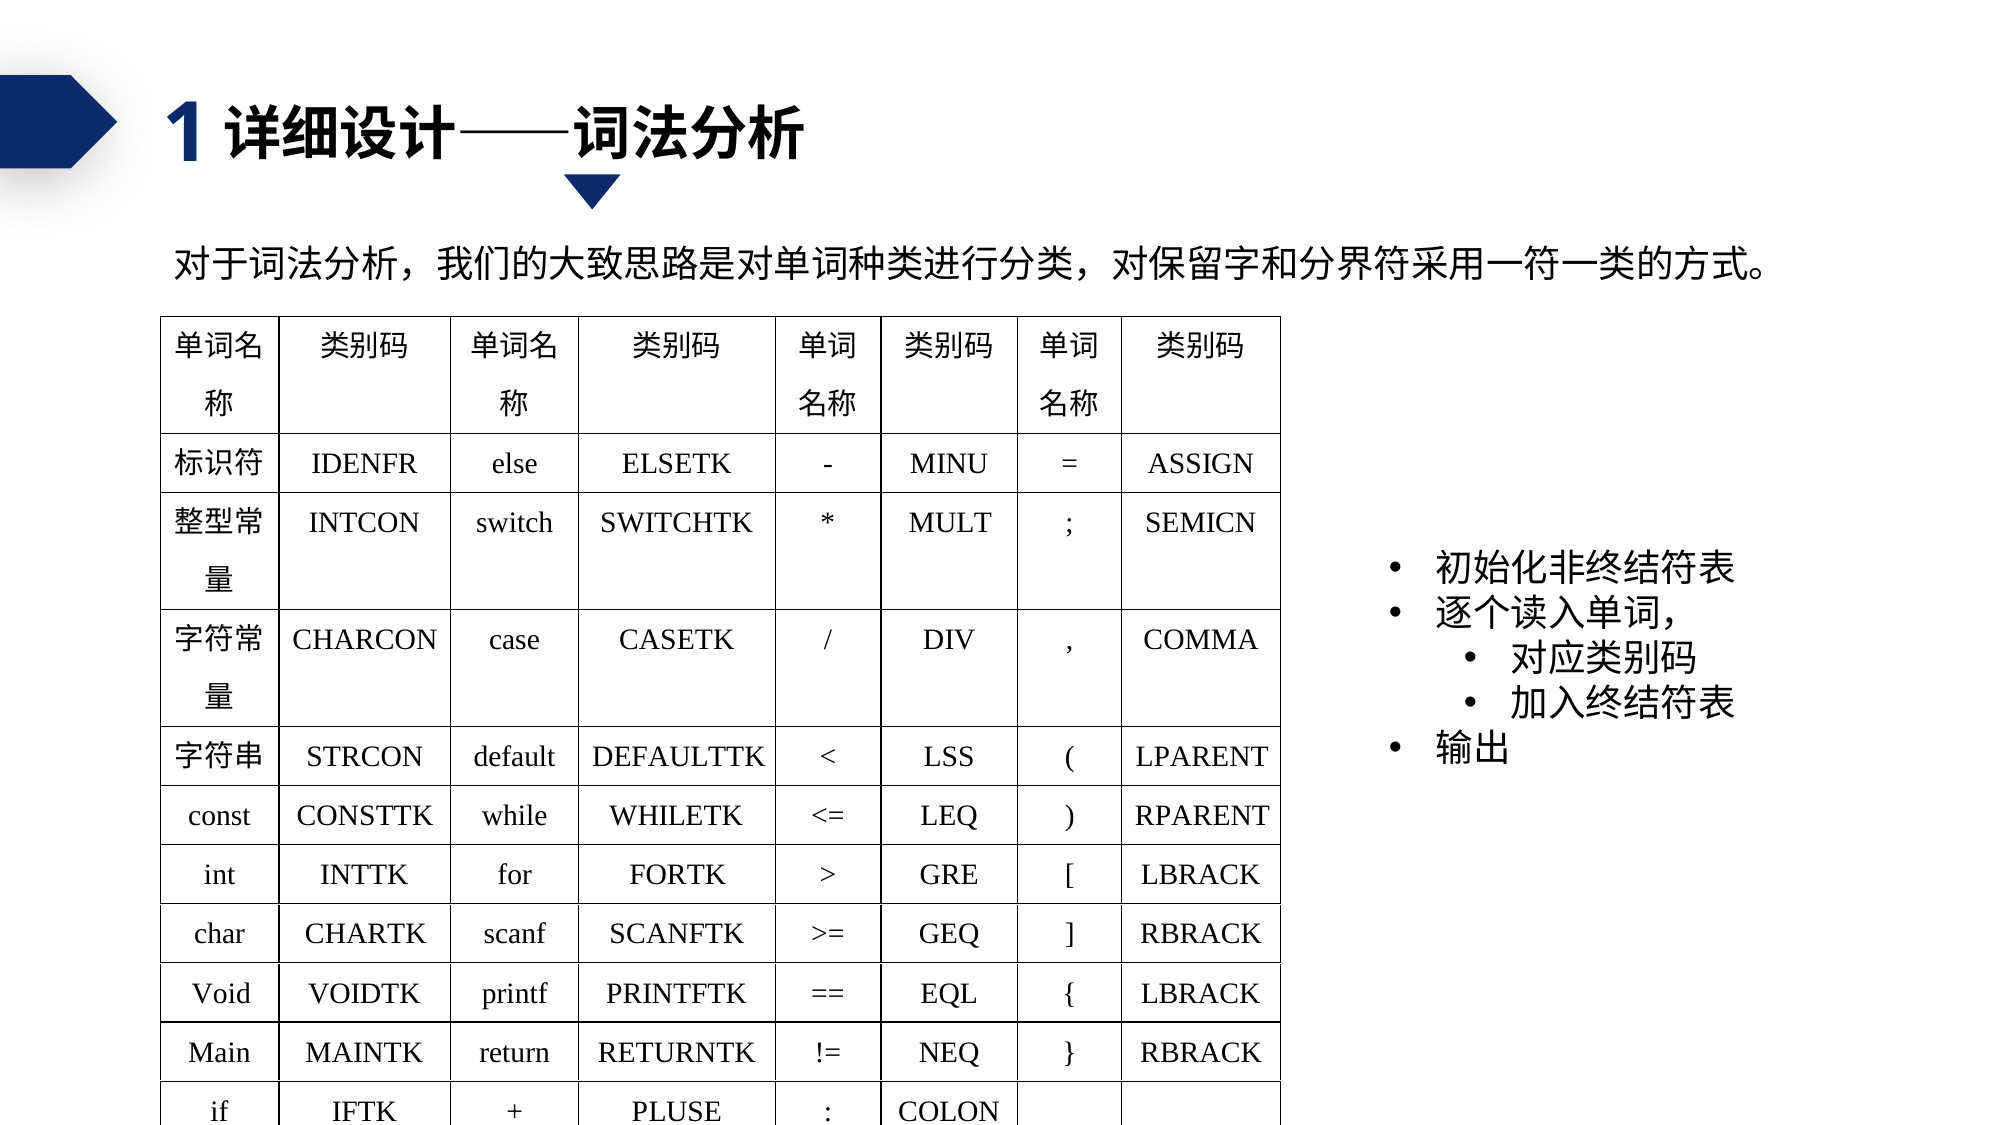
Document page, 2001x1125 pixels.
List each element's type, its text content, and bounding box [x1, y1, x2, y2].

text_box [0, 74, 119, 170]
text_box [147, 89, 1232, 210]
text_box 初始化非终结符表 逐个读入单词， 对应类别码 加入终结符表 输出 [1374, 536, 1806, 777]
picture [159, 315, 1281, 1125]
text_box 对于词法分析，我们的大致思路是对单词种类进行分类，对保留字和分界符采用一符一类的方式。 [159, 232, 1823, 292]
